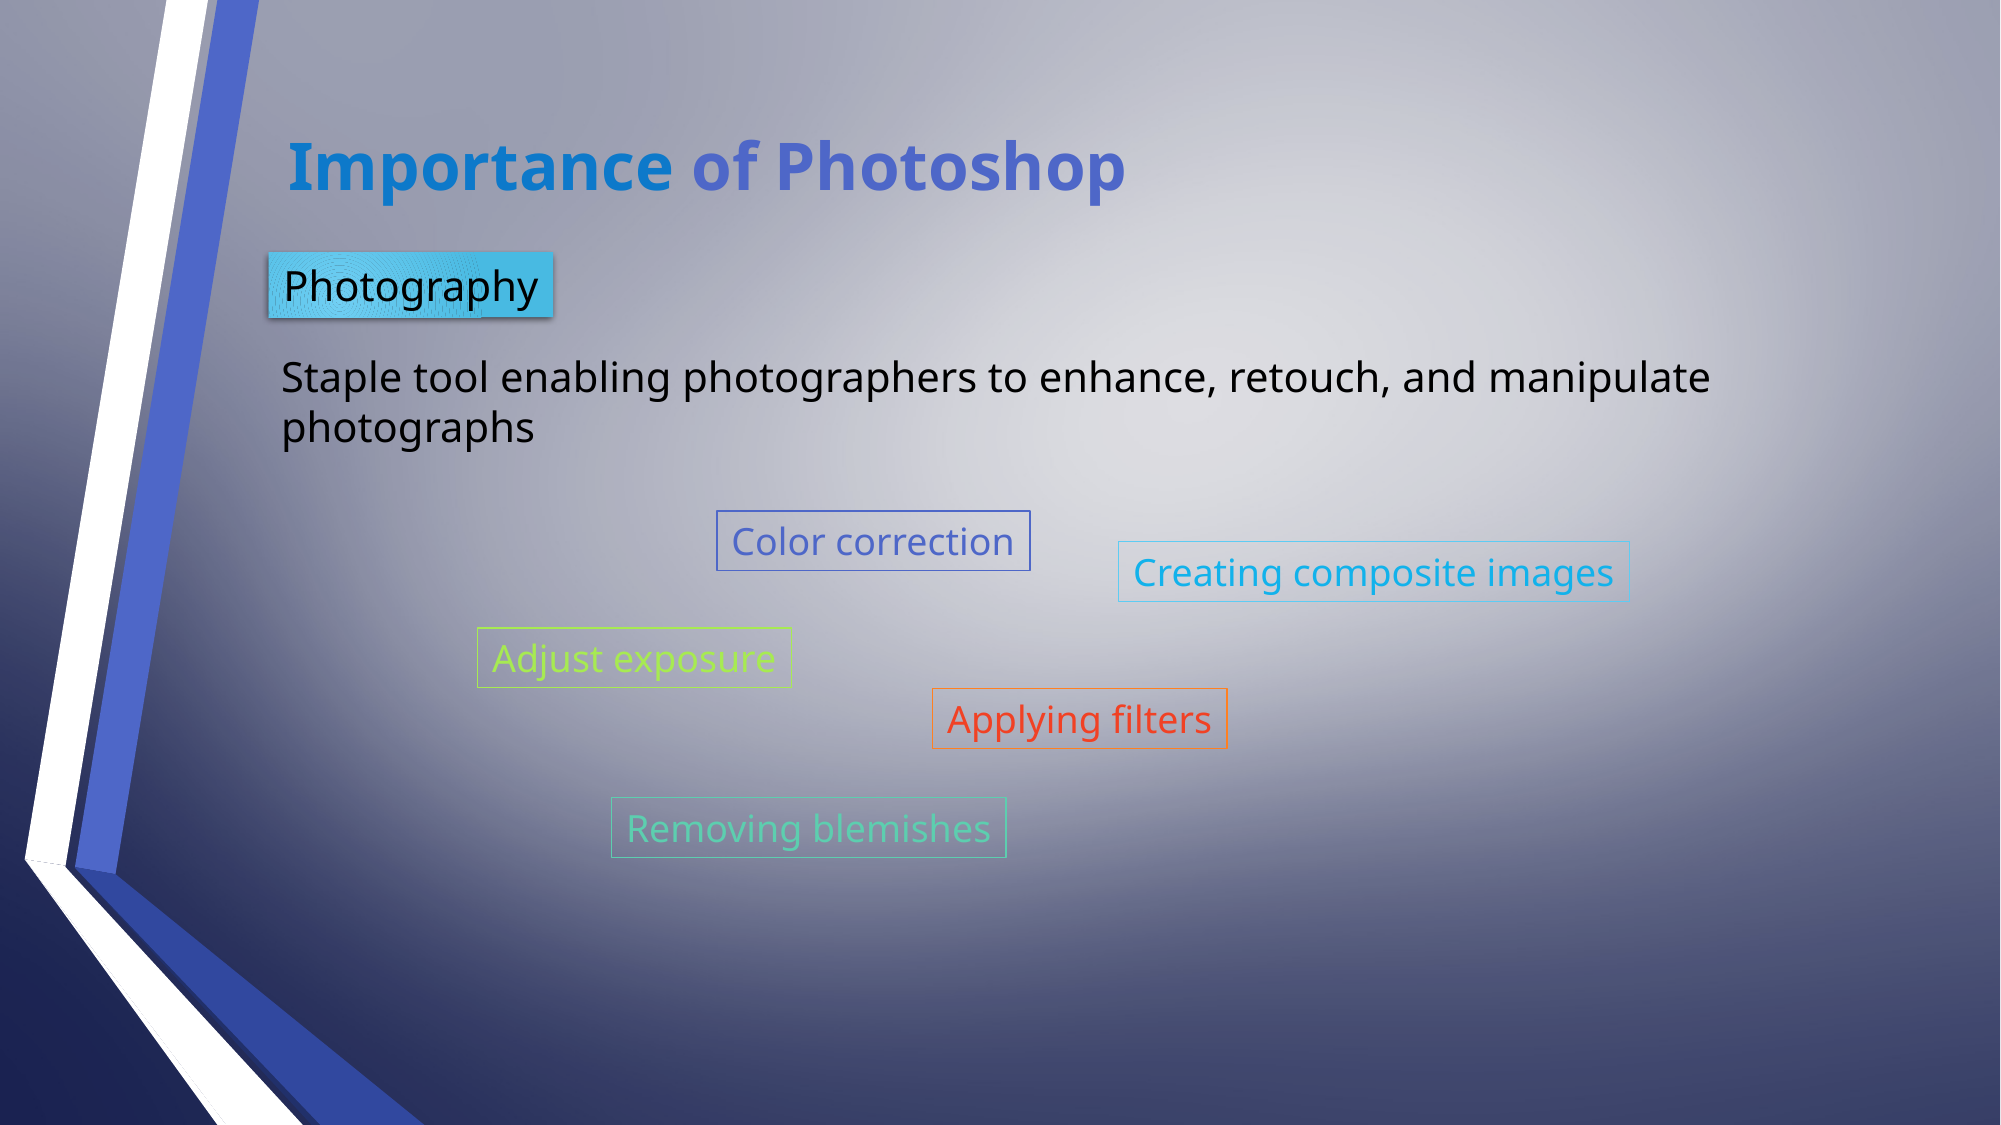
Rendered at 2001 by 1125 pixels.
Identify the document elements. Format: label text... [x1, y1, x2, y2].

title Importance of Photoshop [270, 116, 1146, 213]
text_box Staple tool enabling photographers to enhance, retouch, and manipulate photographs [266, 343, 1791, 459]
text_box Removing blemishes [611, 797, 1007, 858]
text_box Adjust exposure [477, 627, 792, 688]
text_box Applying filters [932, 688, 1228, 749]
text_box Photography [268, 252, 554, 318]
text_box Creating composite images [1118, 541, 1630, 602]
text_box Color correction [716, 510, 1030, 571]
